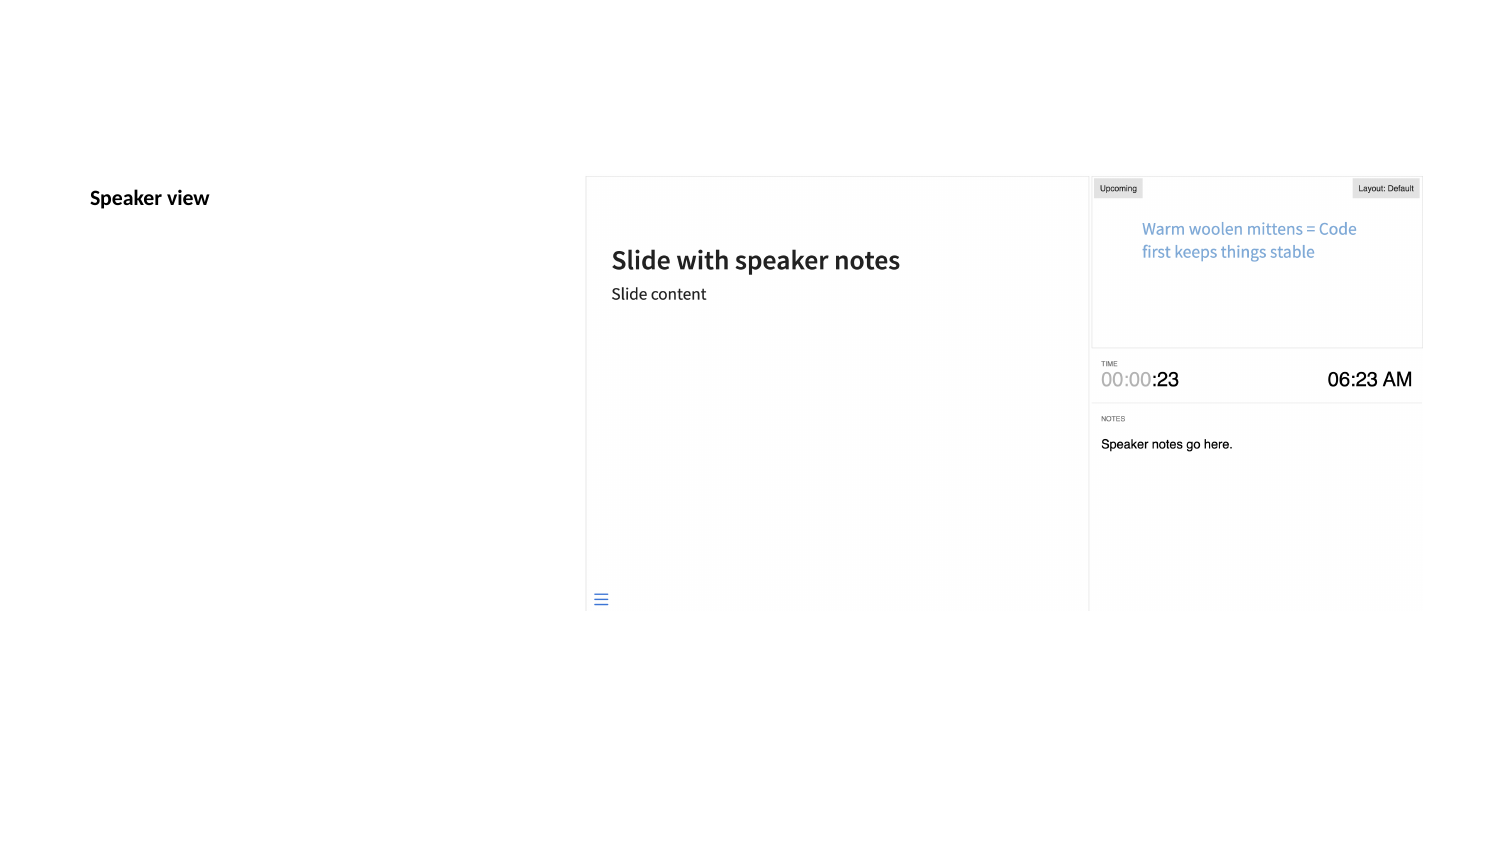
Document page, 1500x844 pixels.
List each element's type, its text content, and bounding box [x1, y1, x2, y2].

picture [585, 174, 1424, 611]
list Speaker view [75, 176, 569, 754]
